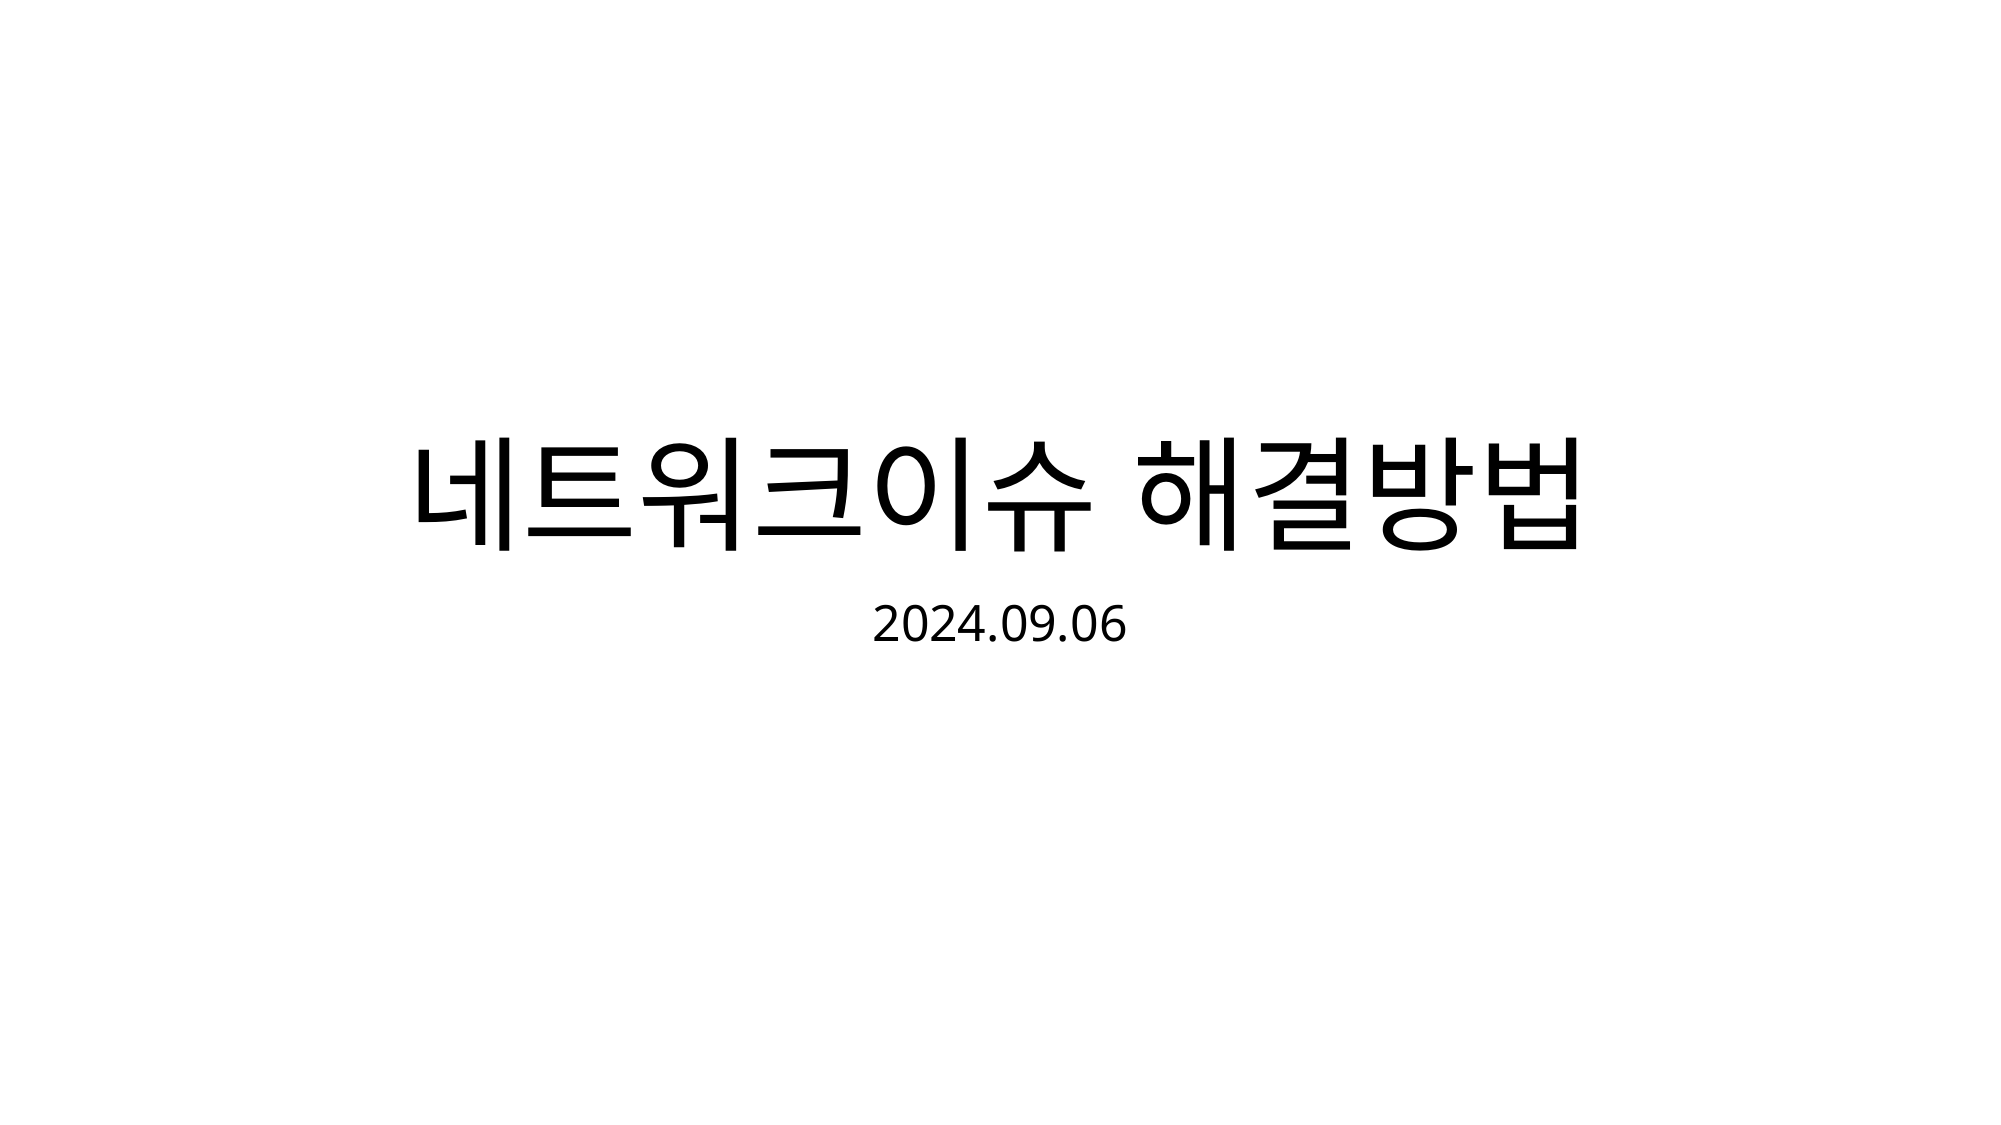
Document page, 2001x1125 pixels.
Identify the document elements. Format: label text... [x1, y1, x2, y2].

title 네트워크이슈 해결방법 [249, 184, 1750, 576]
subtitle 2024.09.06 [249, 590, 1750, 863]
